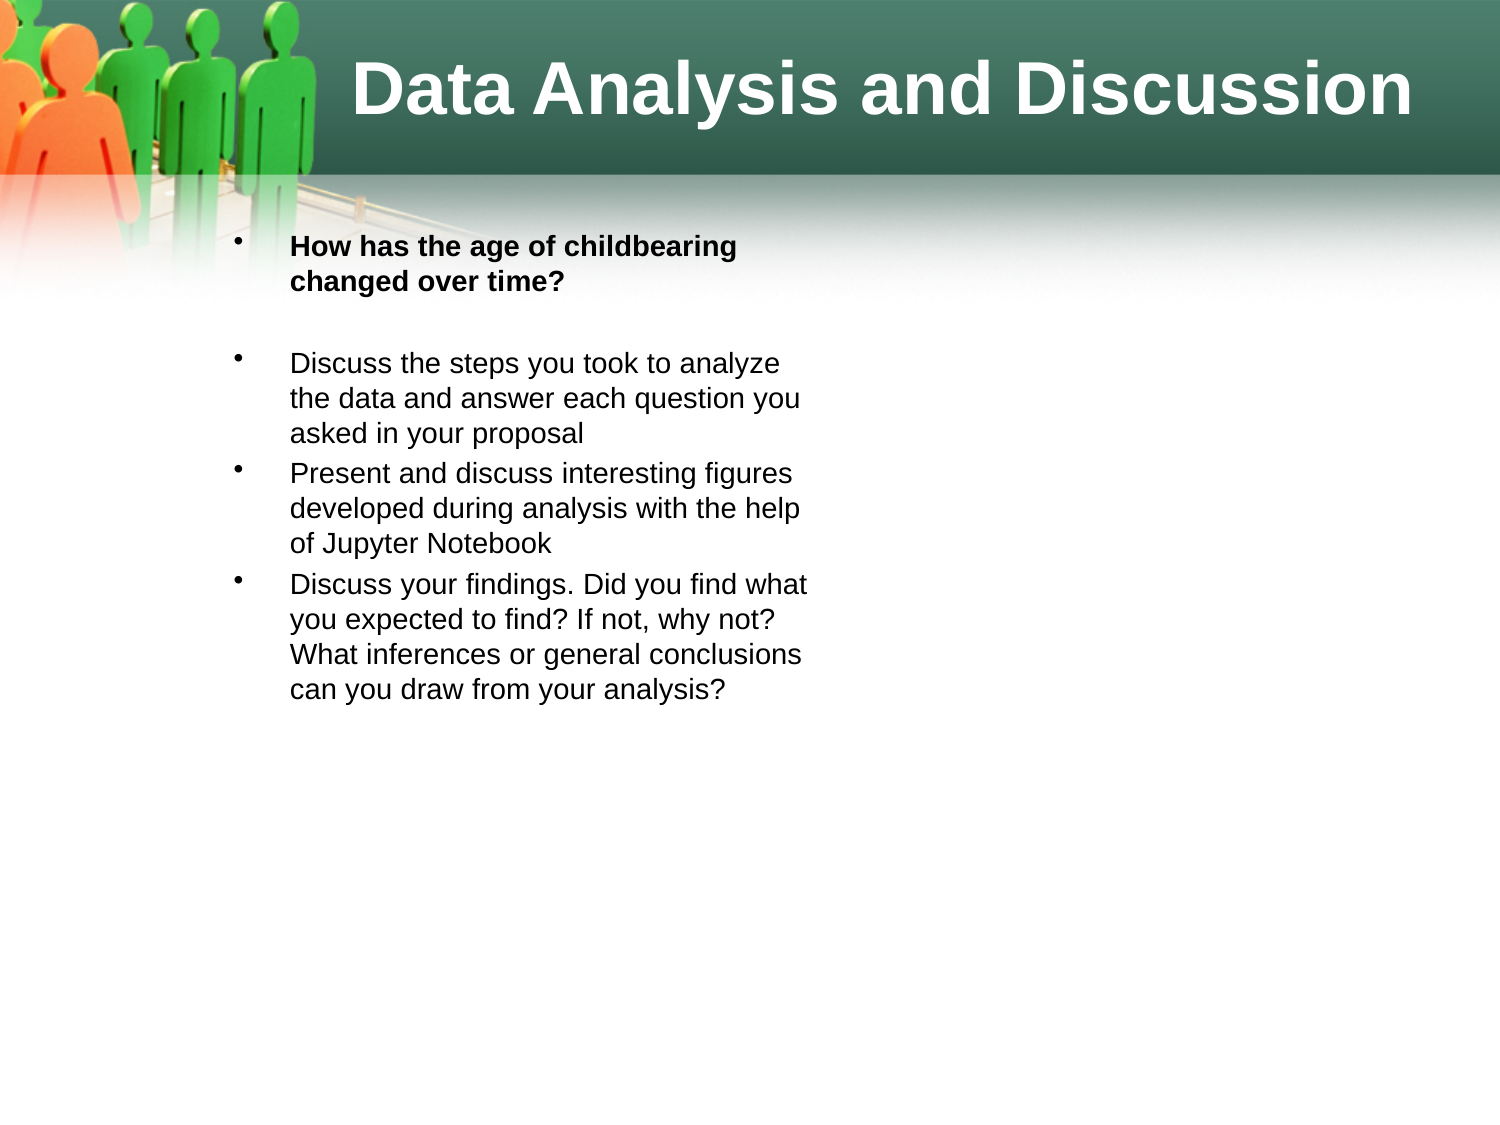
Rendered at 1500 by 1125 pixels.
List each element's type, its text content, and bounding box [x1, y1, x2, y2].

picture [0, 0, 1500, 1125]
list How has the age of childbearing changed over time? Discuss the steps you took to analyze the data and answer each question you asked in your proposal Present and discuss interesting figures developed during analysis with the help of Jupyter Notebook Discuss your findings. Did you find what you expected to find? If not, why not? What inferences or general conclusions can you draw from your analysis? [218, 219, 834, 1095]
title Data Analysis and Discussion [336, 42, 1471, 127]
